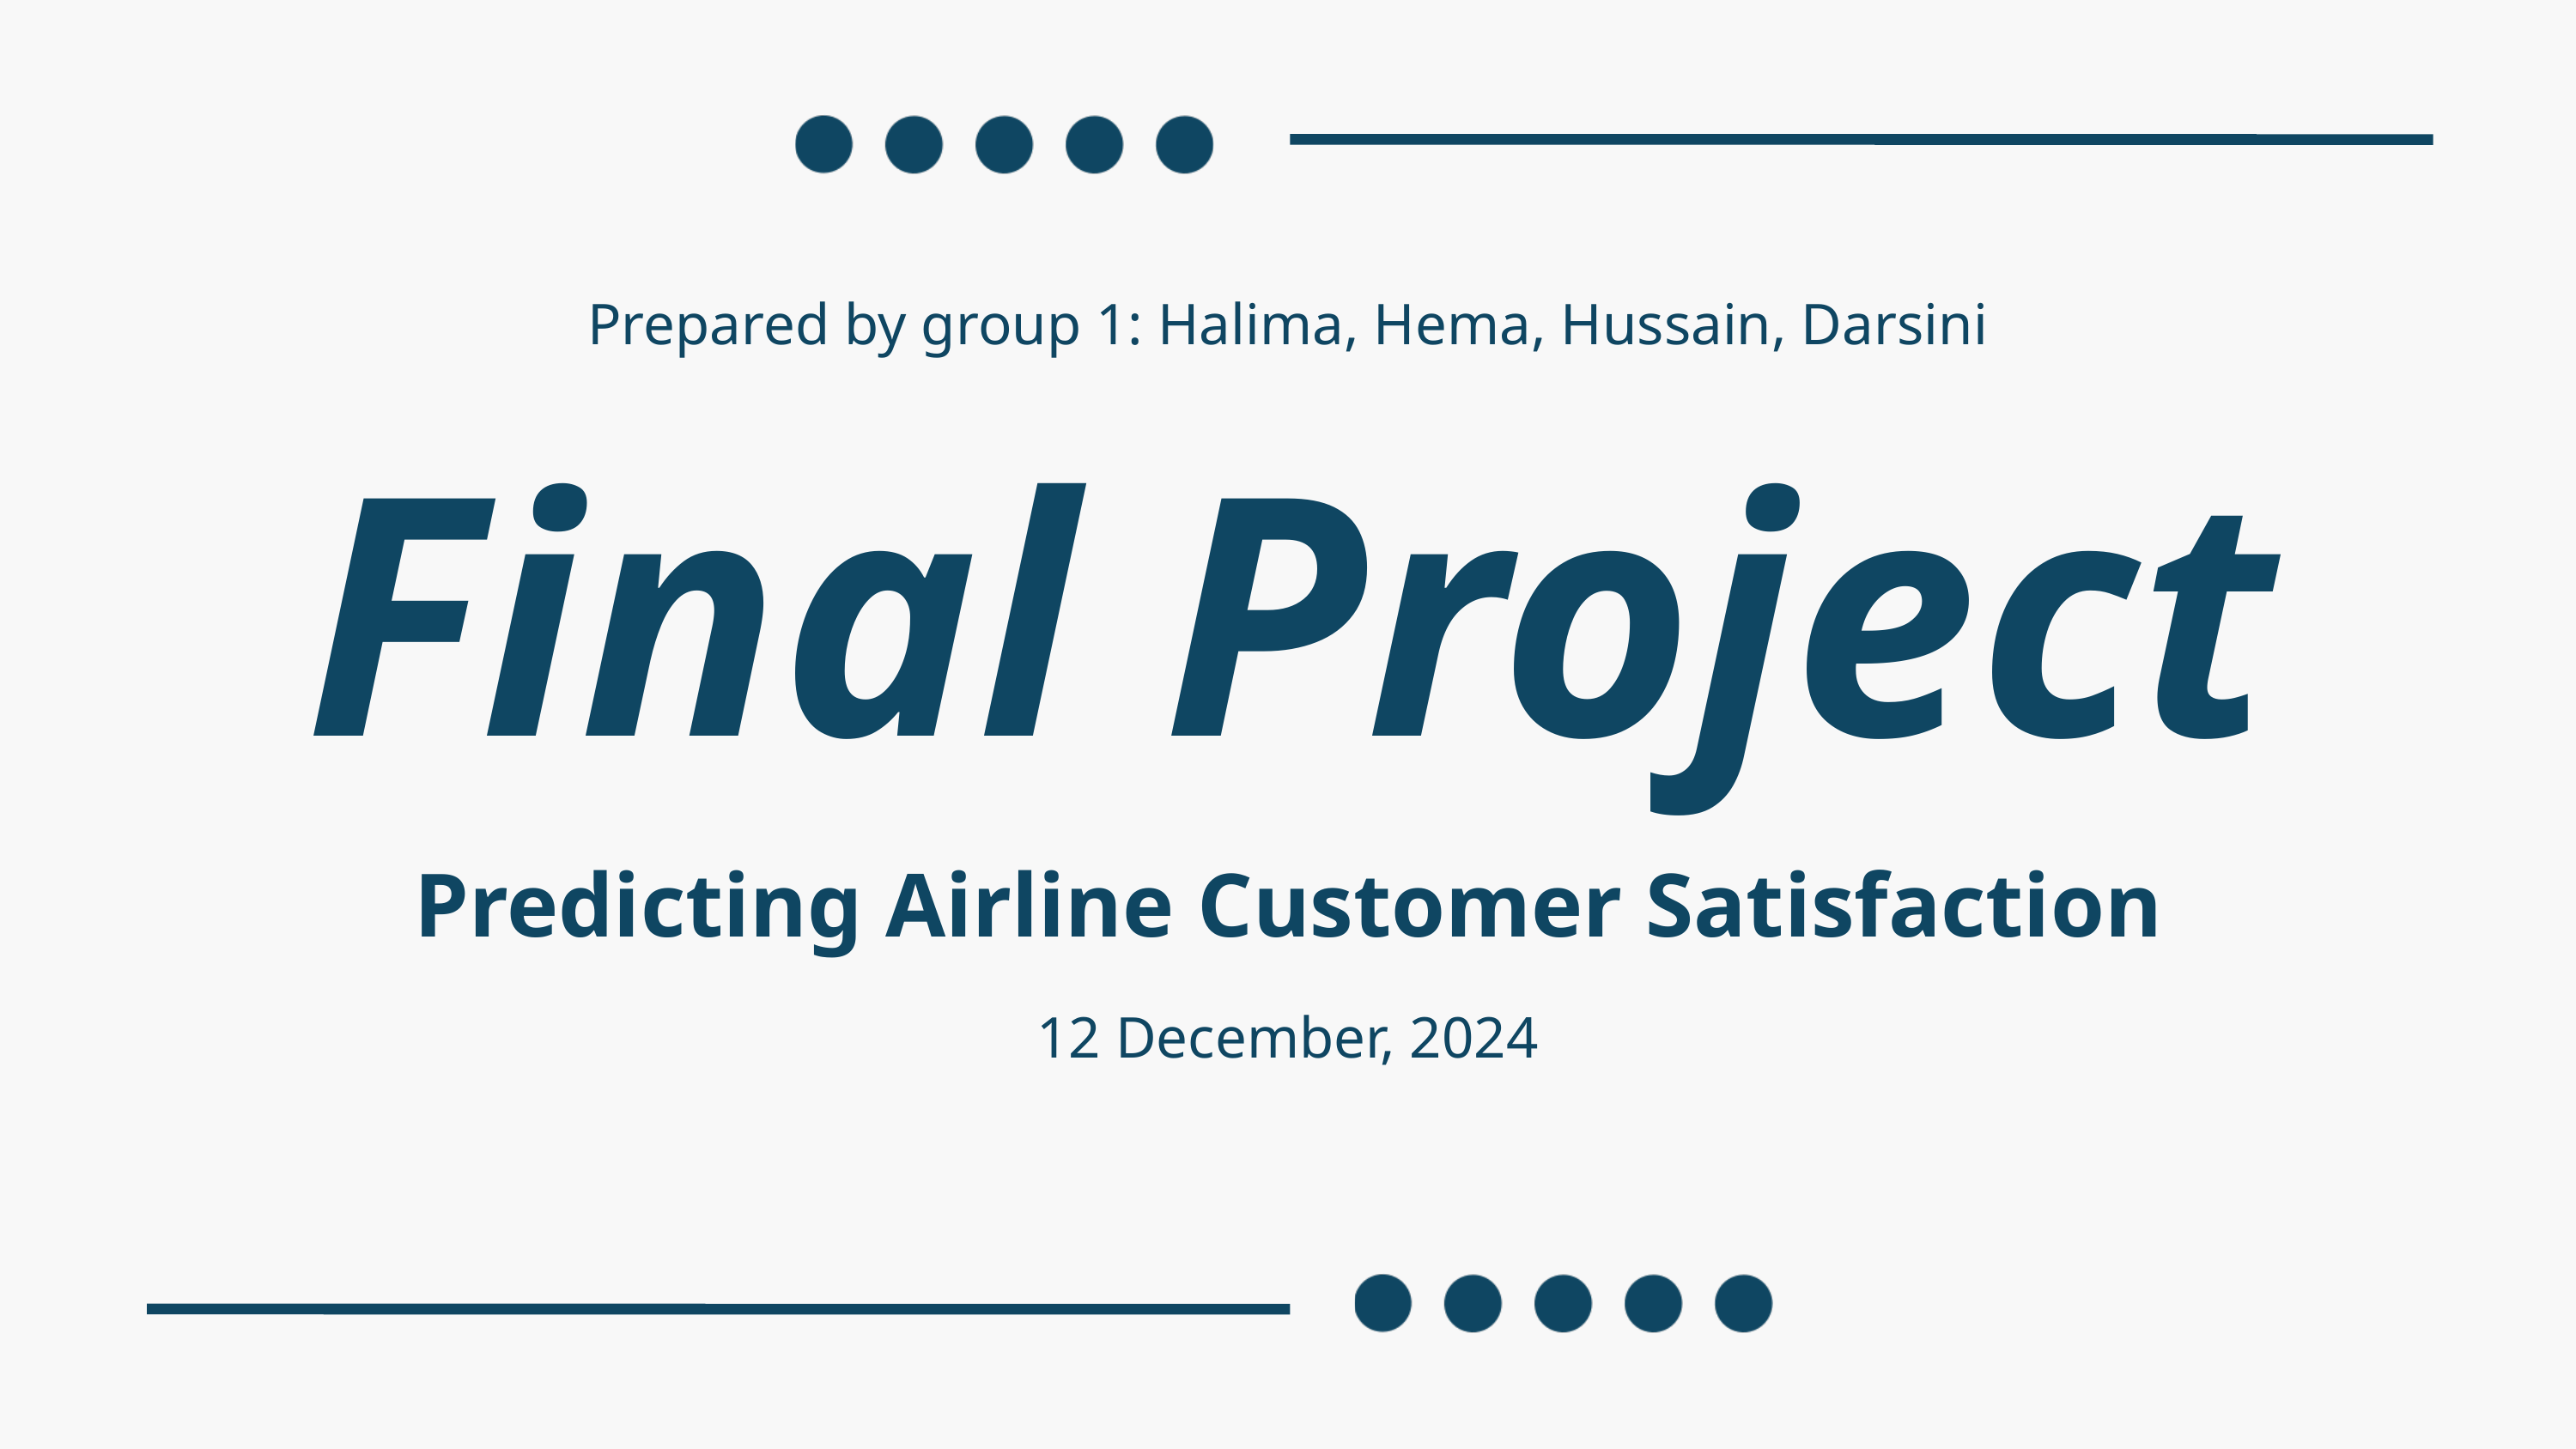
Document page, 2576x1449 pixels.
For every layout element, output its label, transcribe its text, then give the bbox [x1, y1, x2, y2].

text_box Predicting Airline Customer Satisfaction [386, 832, 2190, 1077]
text_box 12 December, 2024 [795, 990, 1781, 1070]
text_box [795, 113, 1214, 176]
text_box [1354, 1272, 1773, 1335]
text_box Final Project [147, 336, 2433, 803]
text_box Prepared by group 1: Halima, Hema, Hussain, Darsini [467, 276, 2108, 356]
